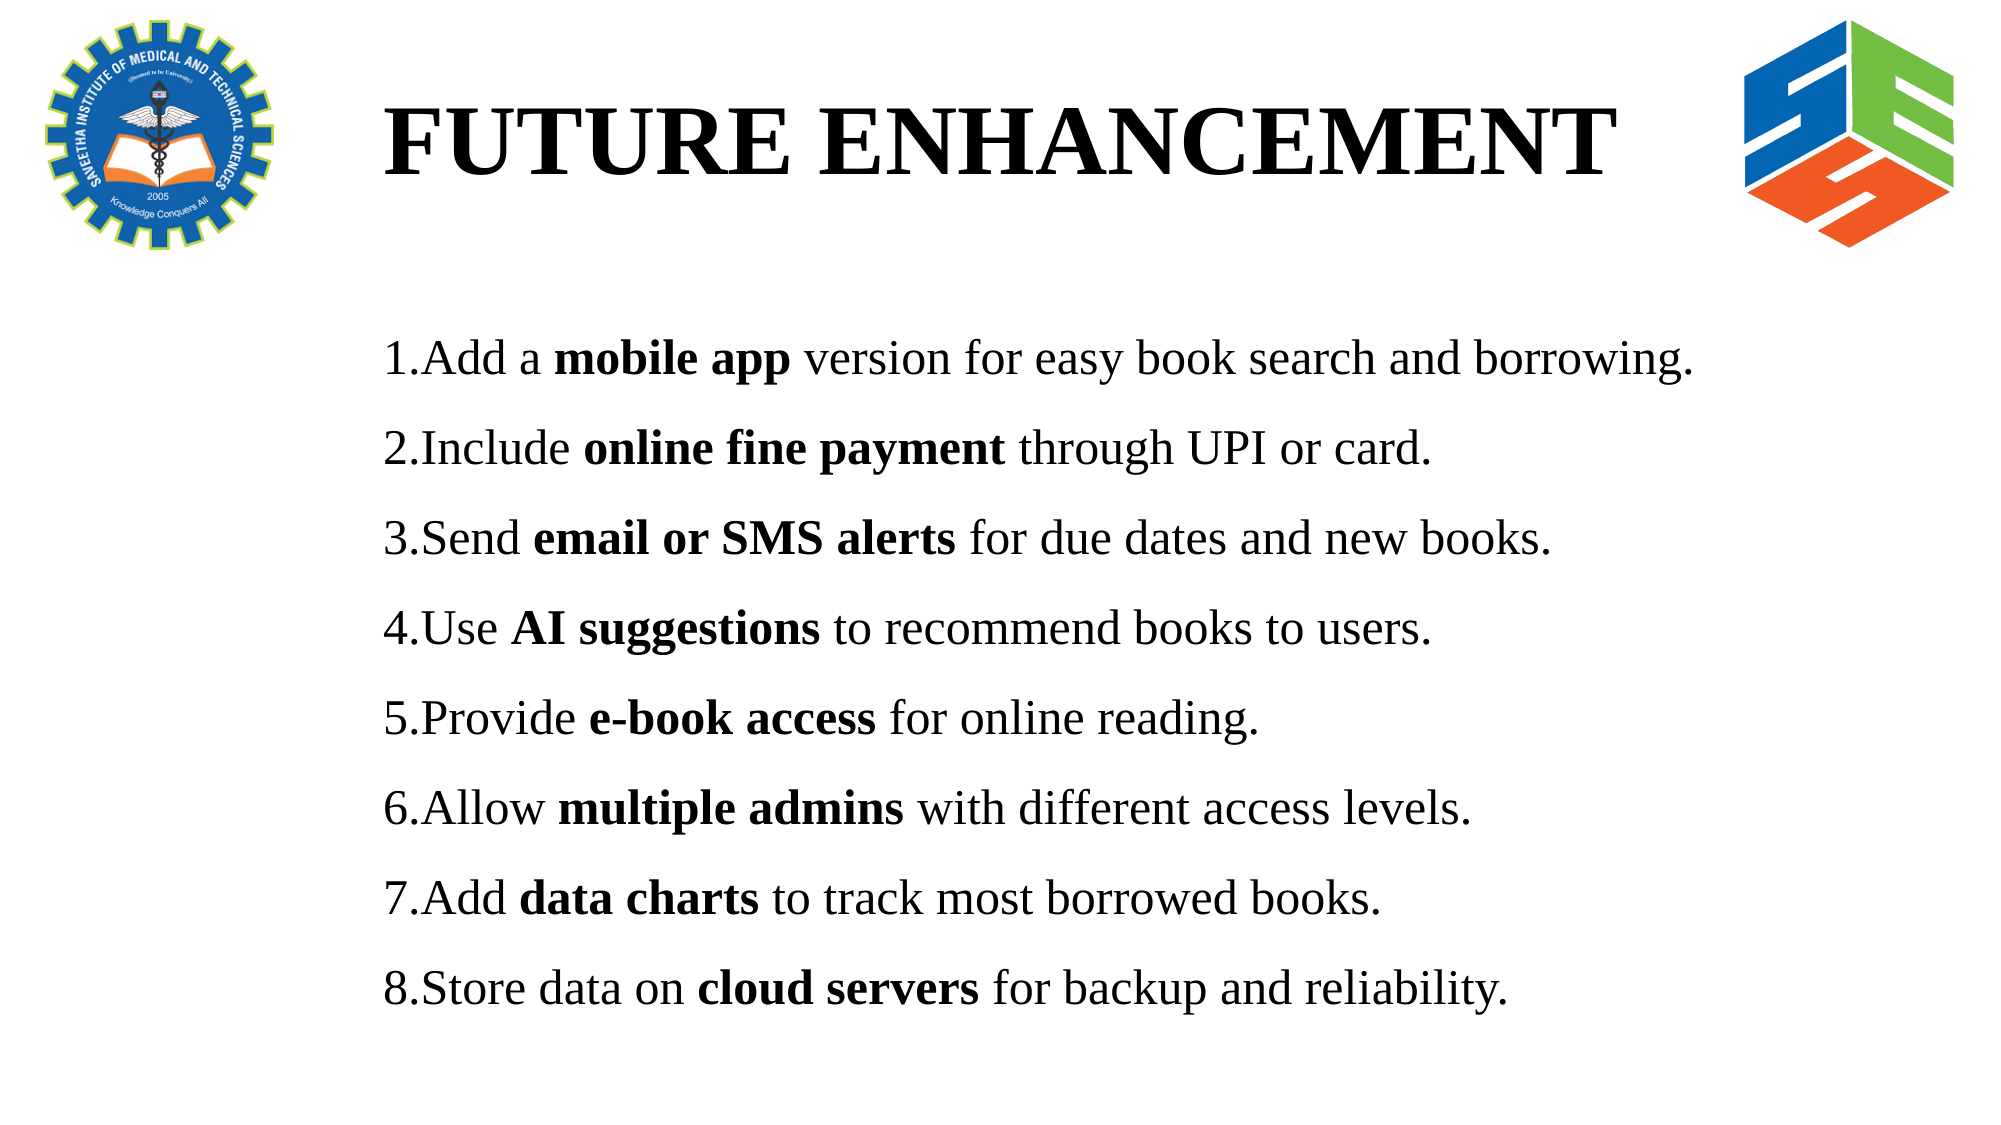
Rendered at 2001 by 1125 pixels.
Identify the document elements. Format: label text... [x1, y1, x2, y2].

picture [45, 20, 274, 250]
text_box FUTURE ENHANCEMENT [368, 66, 1699, 202]
picture [1744, 20, 1955, 250]
text_box Add a mobile app version for easy book search and borrowing. Include online fine payment through UPI or card. Send email or SMS alerts for due dates and new books. Use AI suggestions to recommend books to users. Provide e-book access for online reading. Allow multiple admins with different access levels. Add data charts to track most borrowed books. Store data on cloud servers for backup and reliability. [368, 286, 1781, 1022]
